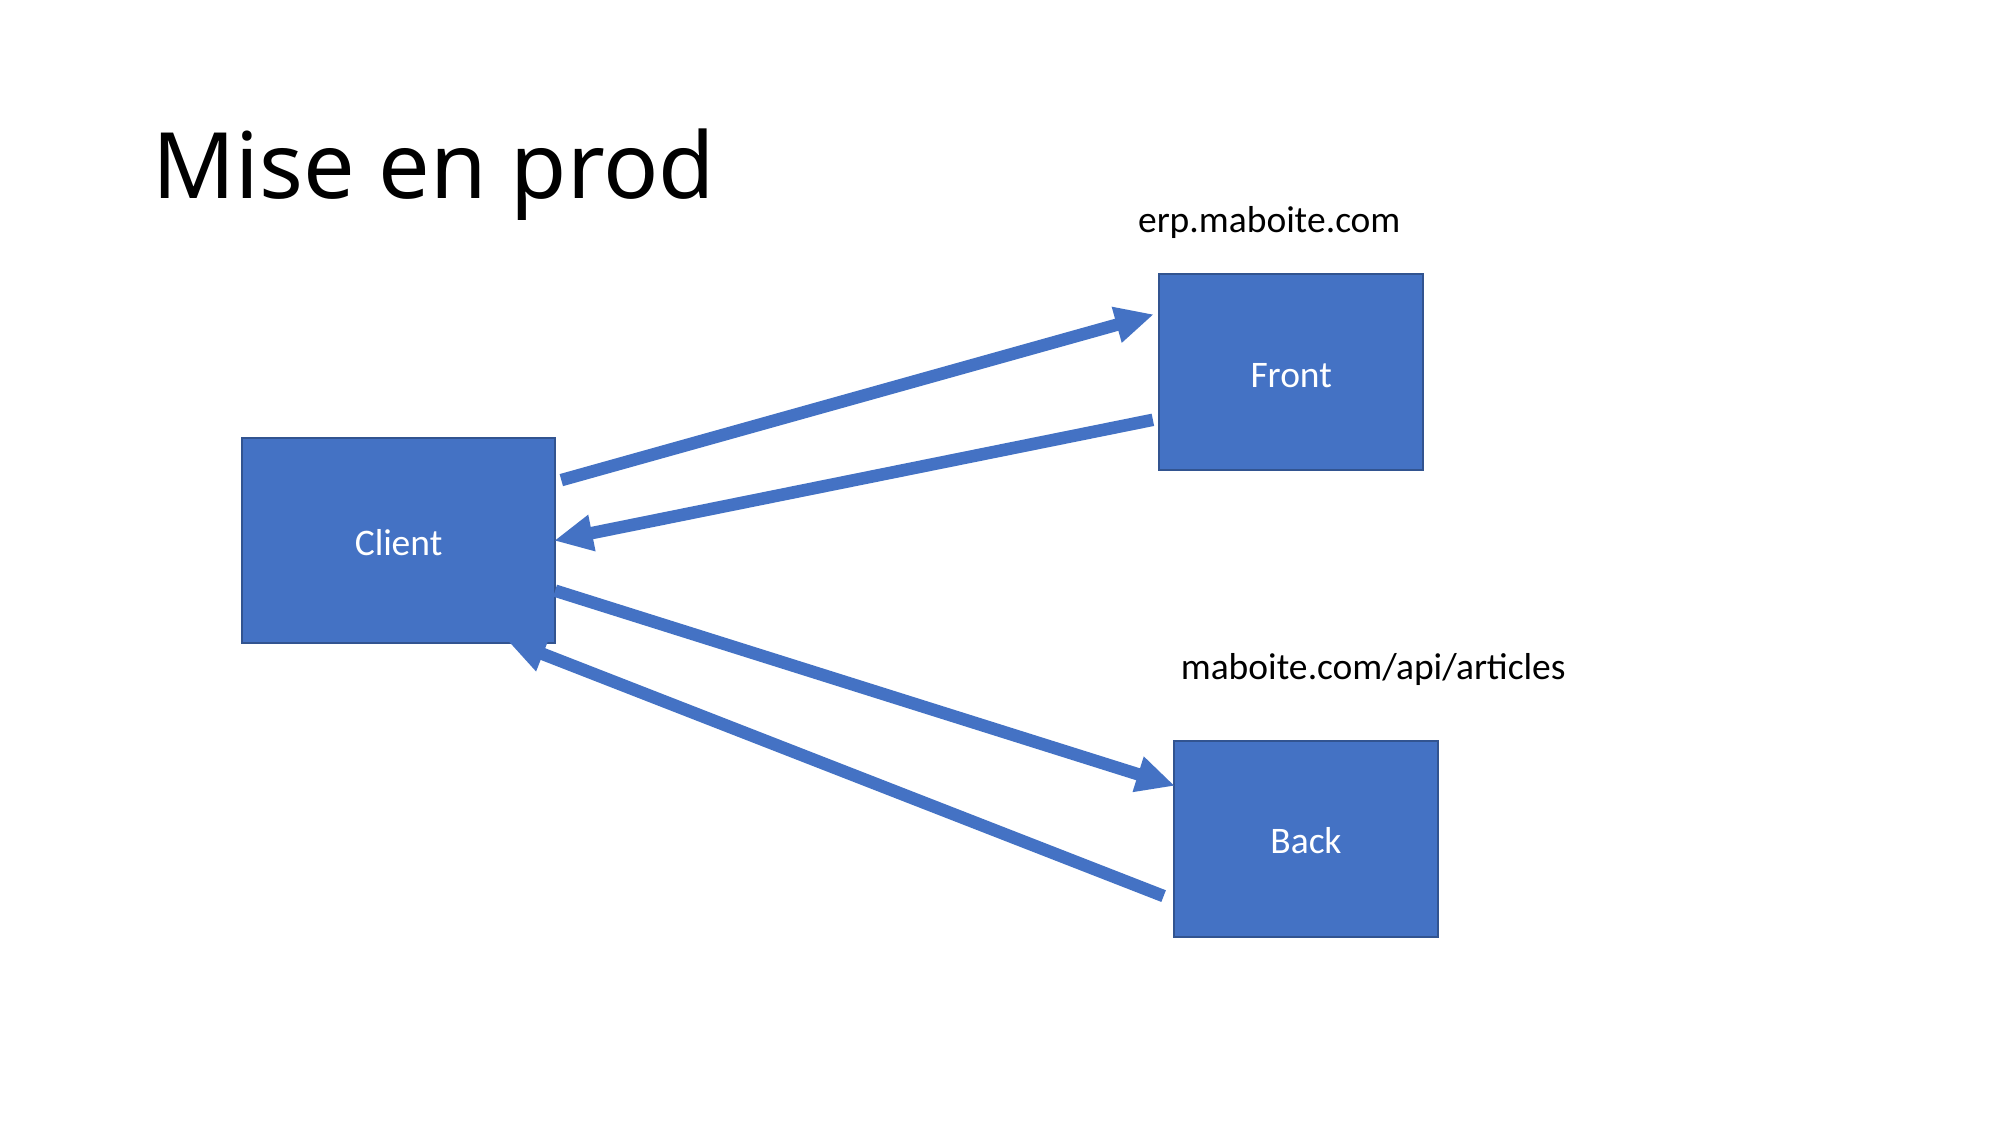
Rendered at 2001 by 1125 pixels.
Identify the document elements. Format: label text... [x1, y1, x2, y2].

text_box Back [1173, 740, 1439, 938]
text_box maboite.com/api/articles [1174, 634, 1581, 695]
text_box erp.maboite.com [1123, 187, 1416, 248]
title Mise en prod [137, 59, 1863, 278]
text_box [555, 590, 1174, 786]
text_box Front [1158, 273, 1424, 471]
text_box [507, 640, 1164, 897]
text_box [561, 314, 1153, 419]
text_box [555, 419, 1153, 541]
text_box Client [241, 437, 556, 644]
